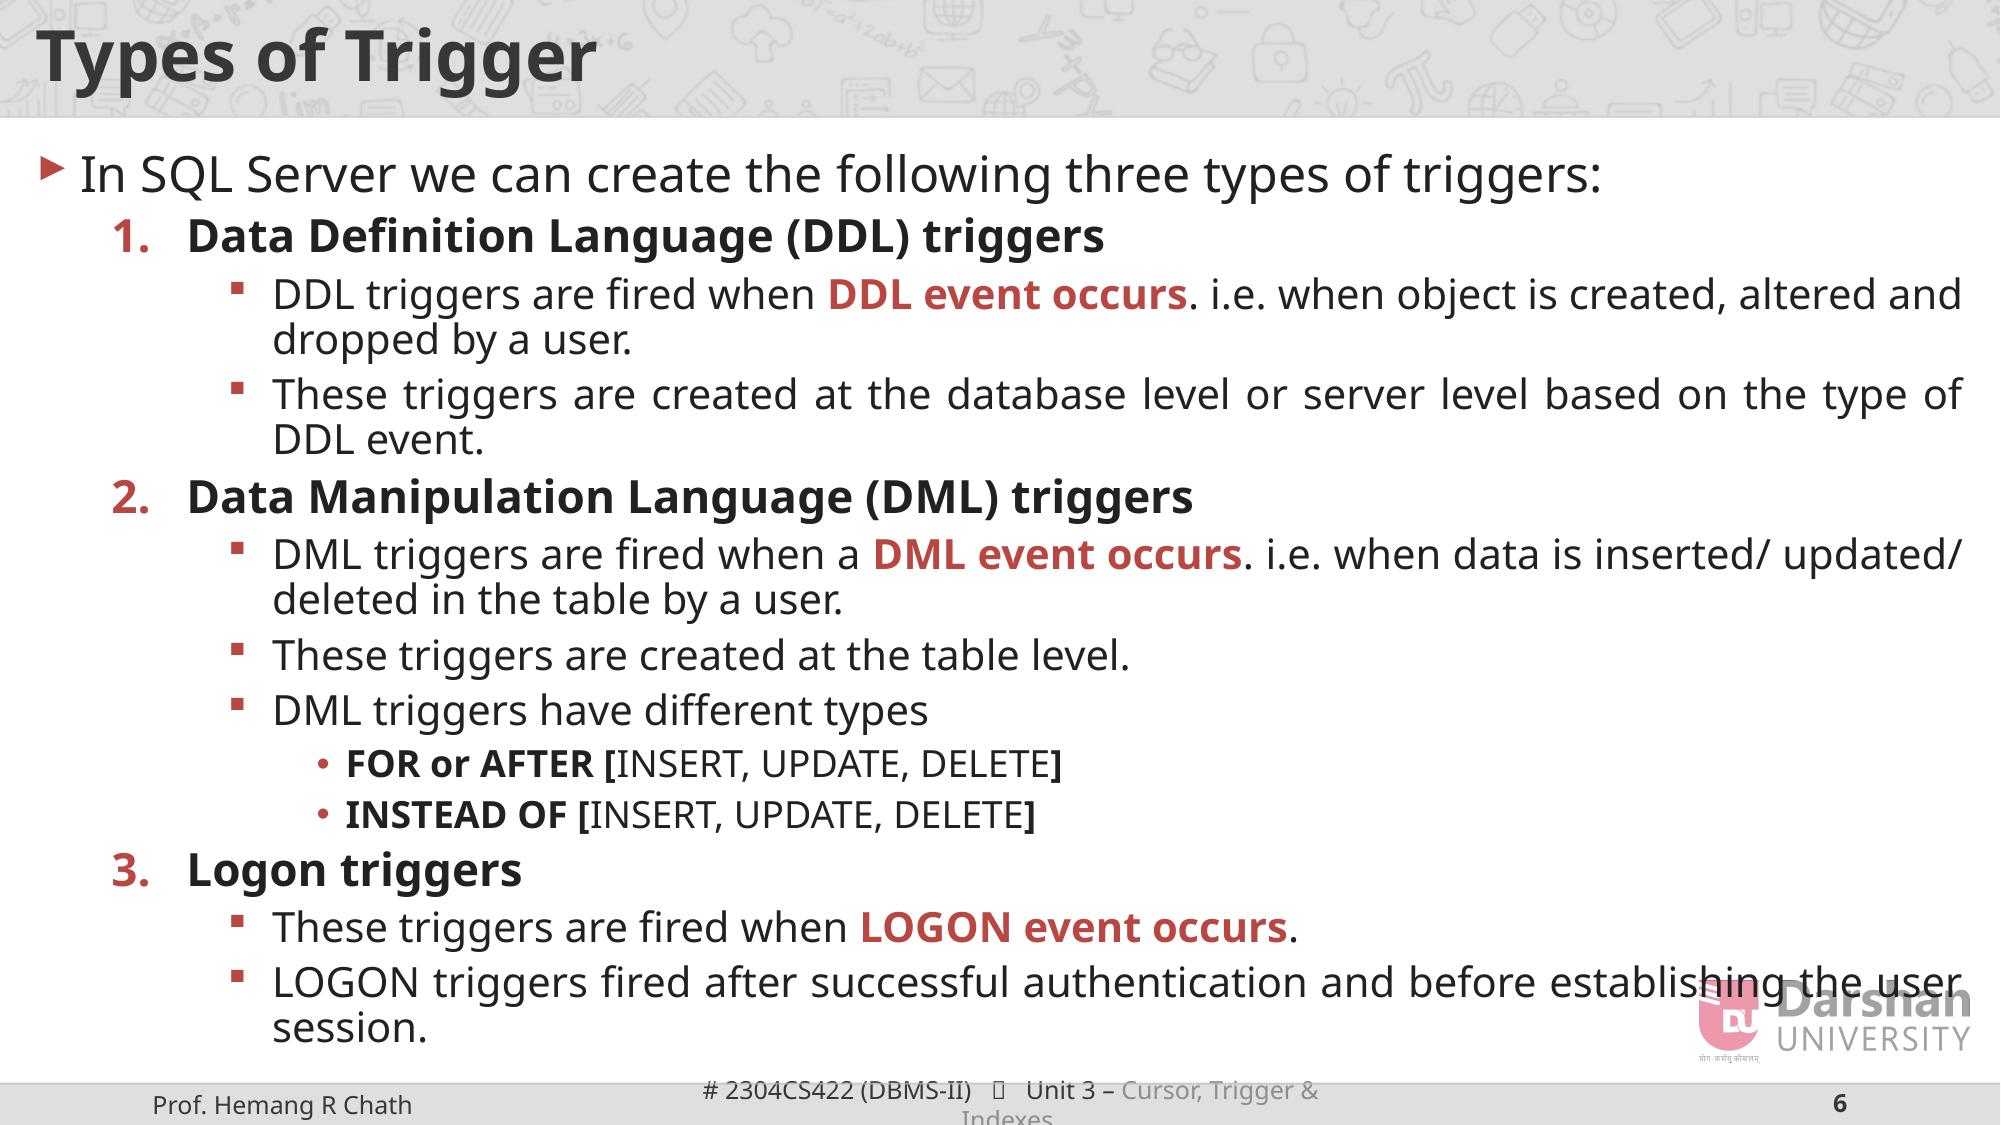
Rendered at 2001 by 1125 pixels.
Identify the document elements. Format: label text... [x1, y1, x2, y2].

title Types of Trigger [0, 0, 2000, 117]
list In SQL Server we can create the following three types of triggers: Data Definition Language (DDL) triggers DDL triggers are fired when DDL event occurs. i.e. when object is created, altered and dropped by a user. These triggers are created at the database level or server level based on the type of DDL event. Data Manipulation Language (DML) triggers DML triggers are fired when a DML event occurs. i.e. when data is inserted/ updated/ deleted in the table by a user. These triggers are created at the table level. DML triggers have different types FOR or AFTER [INSERT, UPDATE, DELETE] INSTEAD OF [INSERT, UPDATE, DELETE] Logon triggers These triggers are fired when LOGON event occurs. LOGON triggers fired after successful authentication and before establishing the user session. [21, 141, 1979, 1059]
